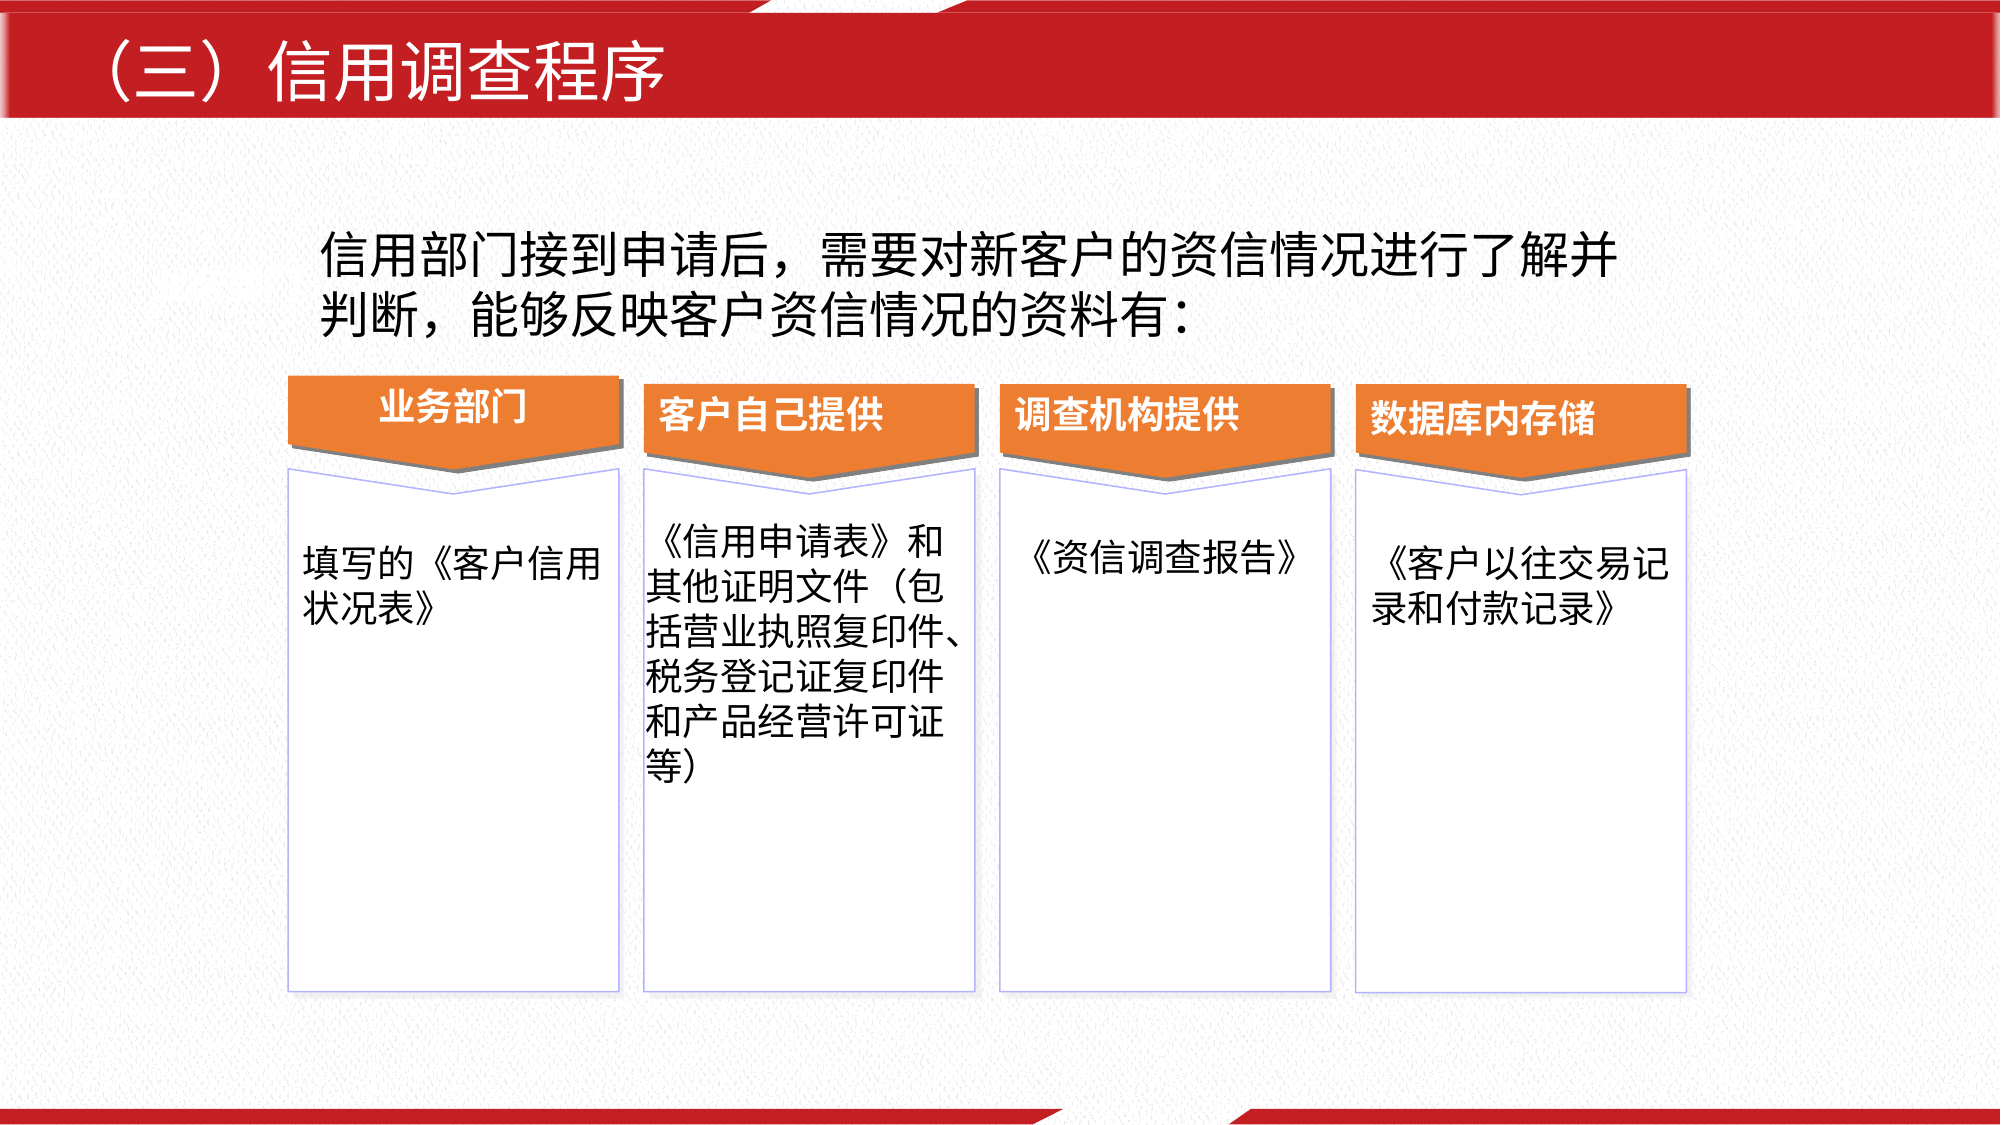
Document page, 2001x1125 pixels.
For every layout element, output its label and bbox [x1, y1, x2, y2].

text_box [0, 0, 2000, 12]
picture [0, 12, 2000, 118]
text_box [0, 118, 2000, 1125]
text_box [81, 216, 1712, 1011]
